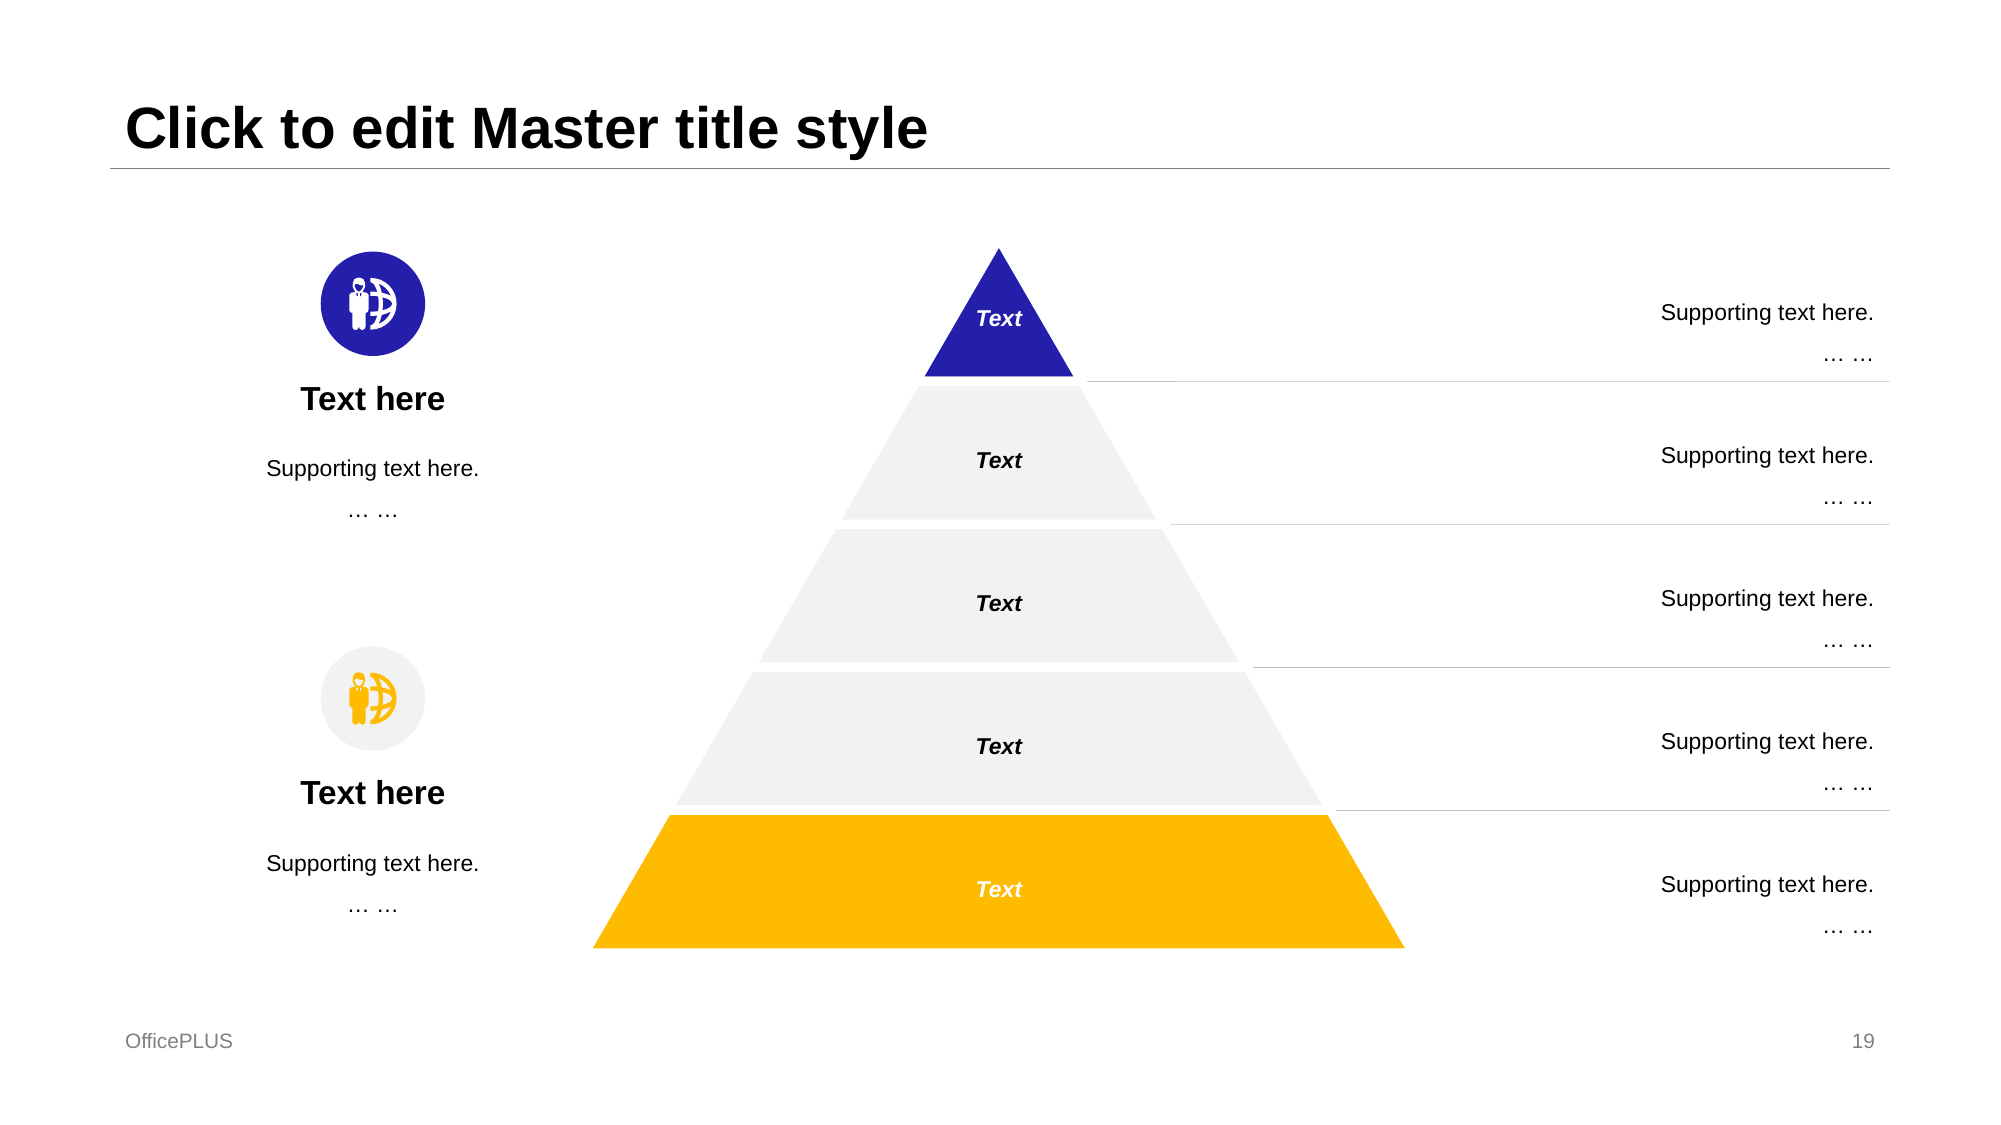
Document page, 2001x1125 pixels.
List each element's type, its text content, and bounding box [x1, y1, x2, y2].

footer OfficePLUS [109, 1023, 790, 1058]
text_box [157, 238, 1890, 958]
slide_number 19 [1412, 1023, 1890, 1058]
title Click to edit Master title style [109, 0, 1890, 169]
